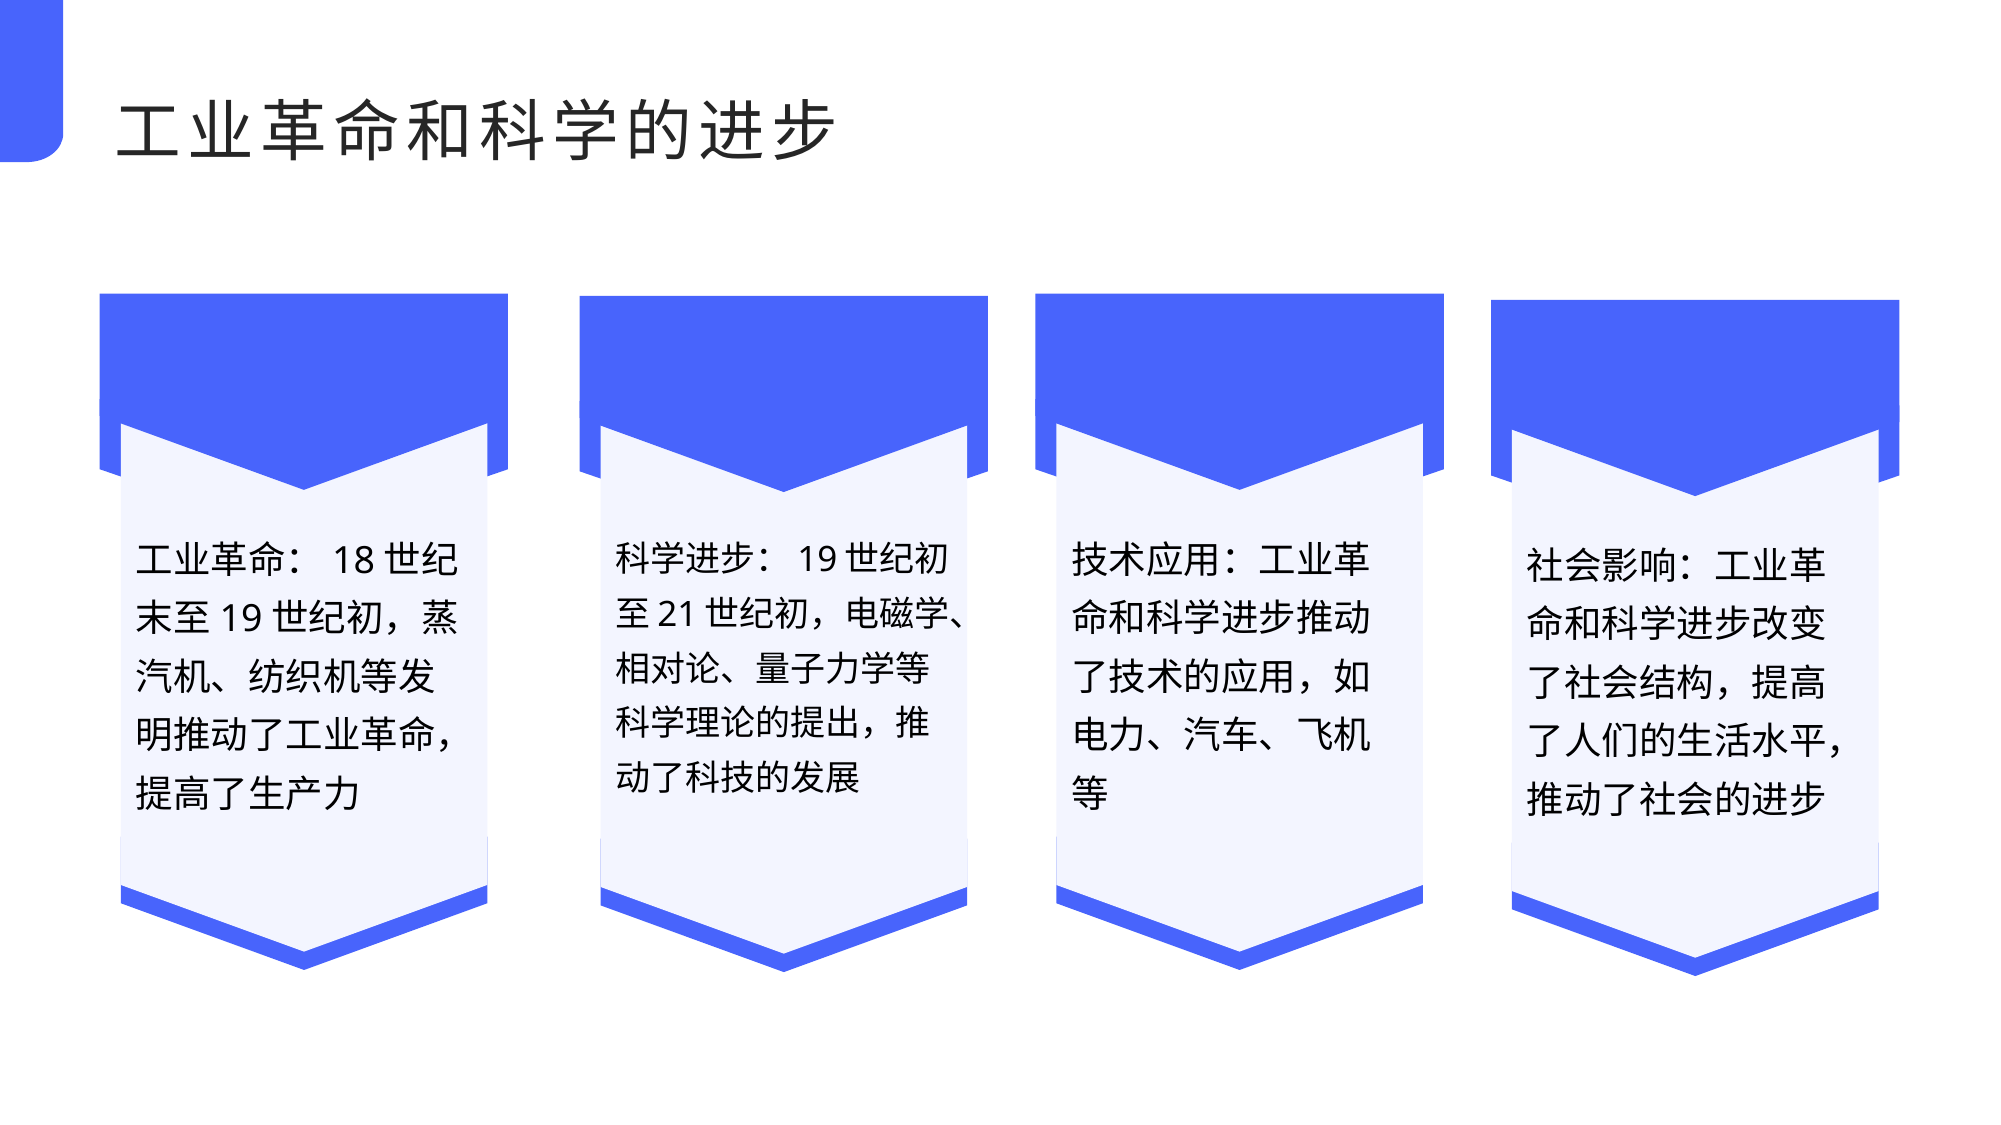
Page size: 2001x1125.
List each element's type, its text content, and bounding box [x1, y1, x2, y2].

text_box [1880, 423, 1901, 484]
text_box 工业革命：18世纪末至19世纪初，蒸汽机、纺织机等发明推动了工业革命，提高了生产力 [120, 514, 488, 846]
text_box [119, 886, 489, 972]
text_box 社会影响：工业革命和科学进步改变了社会结构，提高了人们的生活水平，推动了社会的进步 [1511, 521, 1879, 852]
text_box [599, 427, 969, 955]
text_box [1424, 417, 1445, 478]
text_box [578, 419, 599, 480]
text_box [98, 417, 119, 477]
text_box 技术应用：工业革命和科学进步推动了技术的应用，如电力、汽车、飞机等 [1056, 514, 1423, 846]
text_box [1490, 424, 1510, 484]
text_box [1055, 425, 1424, 953]
text_box [1034, 292, 1445, 491]
text_box [119, 425, 489, 953]
text_box [1490, 298, 1901, 498]
text_box [1055, 886, 1424, 972]
text_box [489, 417, 509, 477]
text_box [969, 419, 989, 479]
text_box [1510, 892, 1880, 978]
text_box 科学进步：19世纪初至21世纪初，电磁学、相对论、量子力学等科学理论的提出，推动了科技的发展 [600, 516, 967, 848]
title 工业革命和科学的进步 [99, 65, 1900, 177]
text_box [578, 294, 989, 494]
text_box [1034, 417, 1055, 478]
text_box [1510, 431, 1880, 959]
text_box [98, 292, 509, 491]
